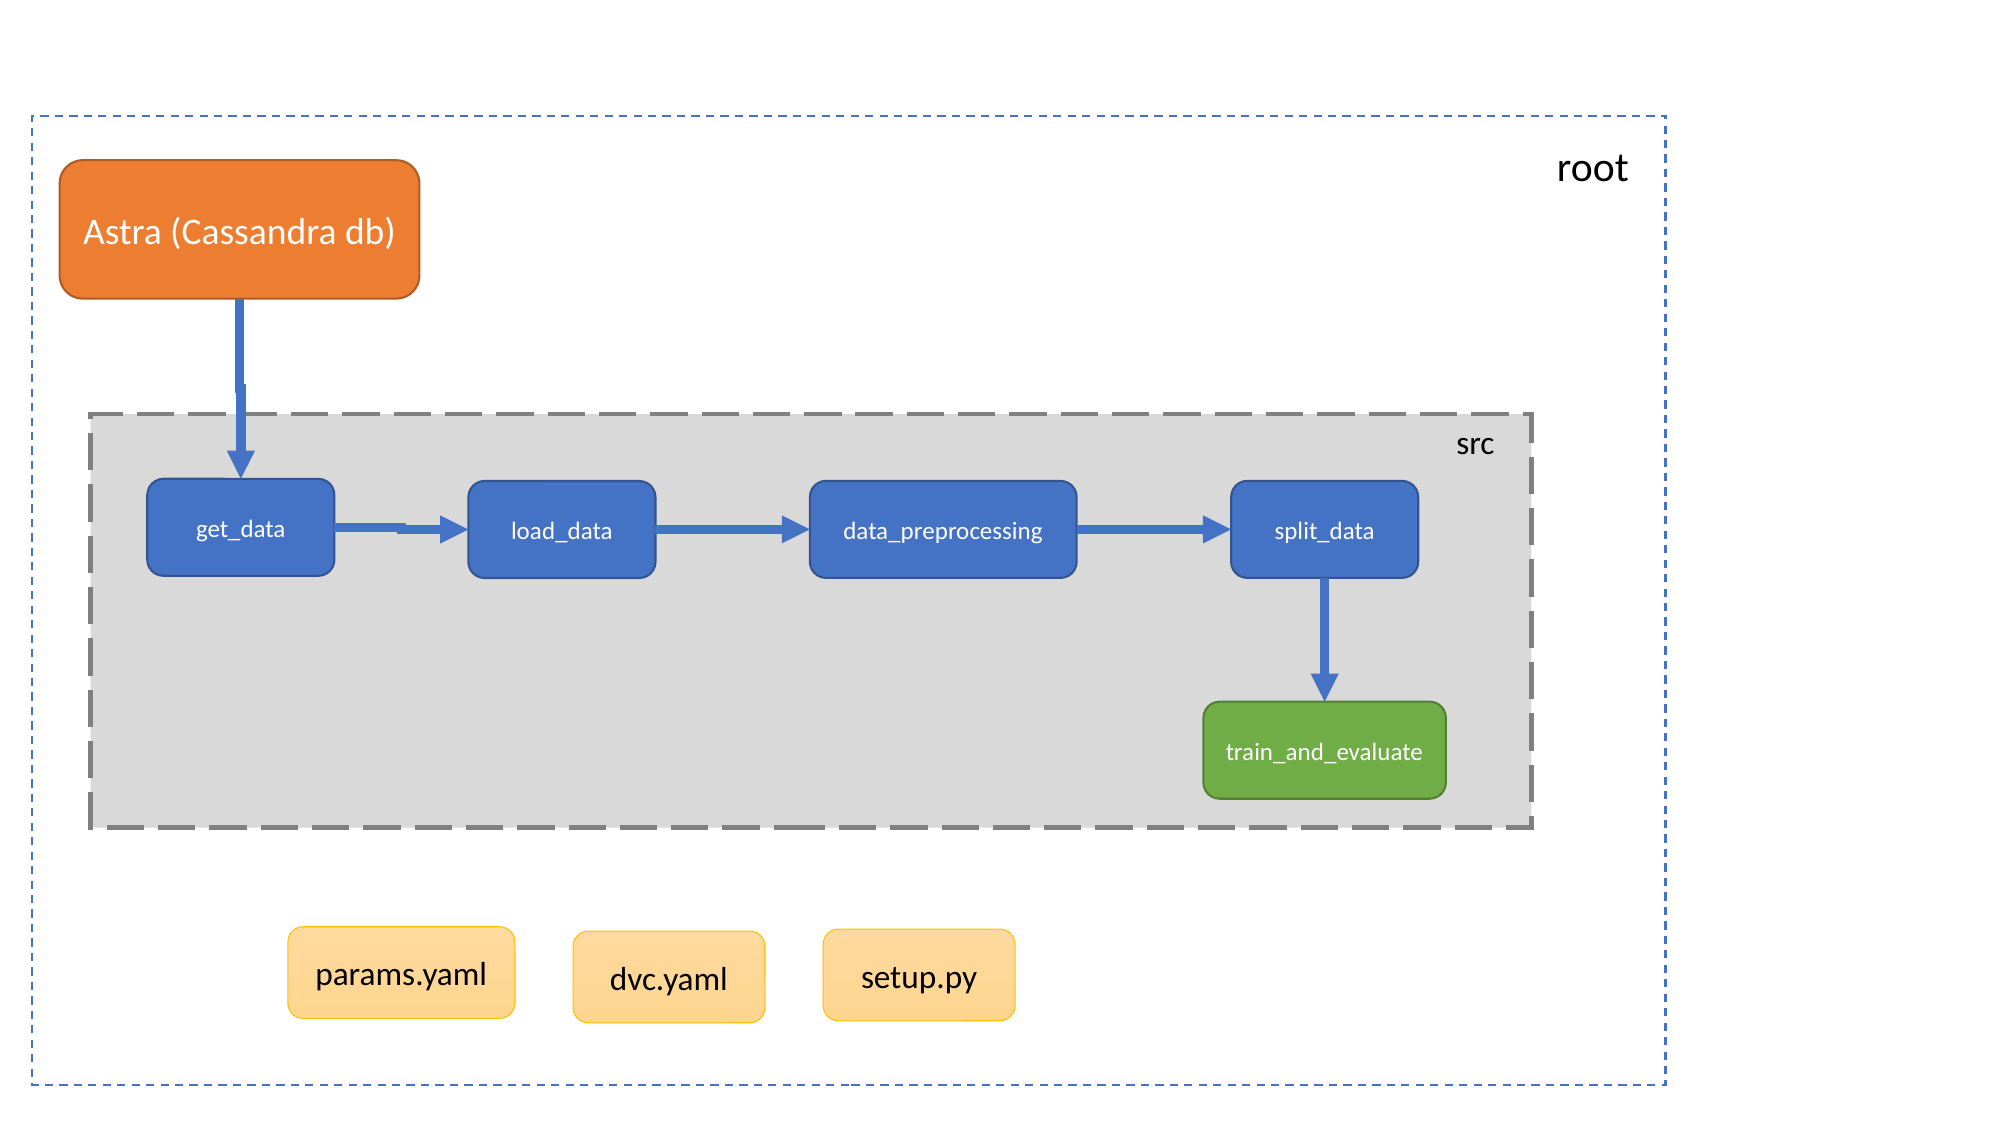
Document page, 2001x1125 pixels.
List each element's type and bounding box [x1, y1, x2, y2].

text_box [32, 115, 1666, 1085]
